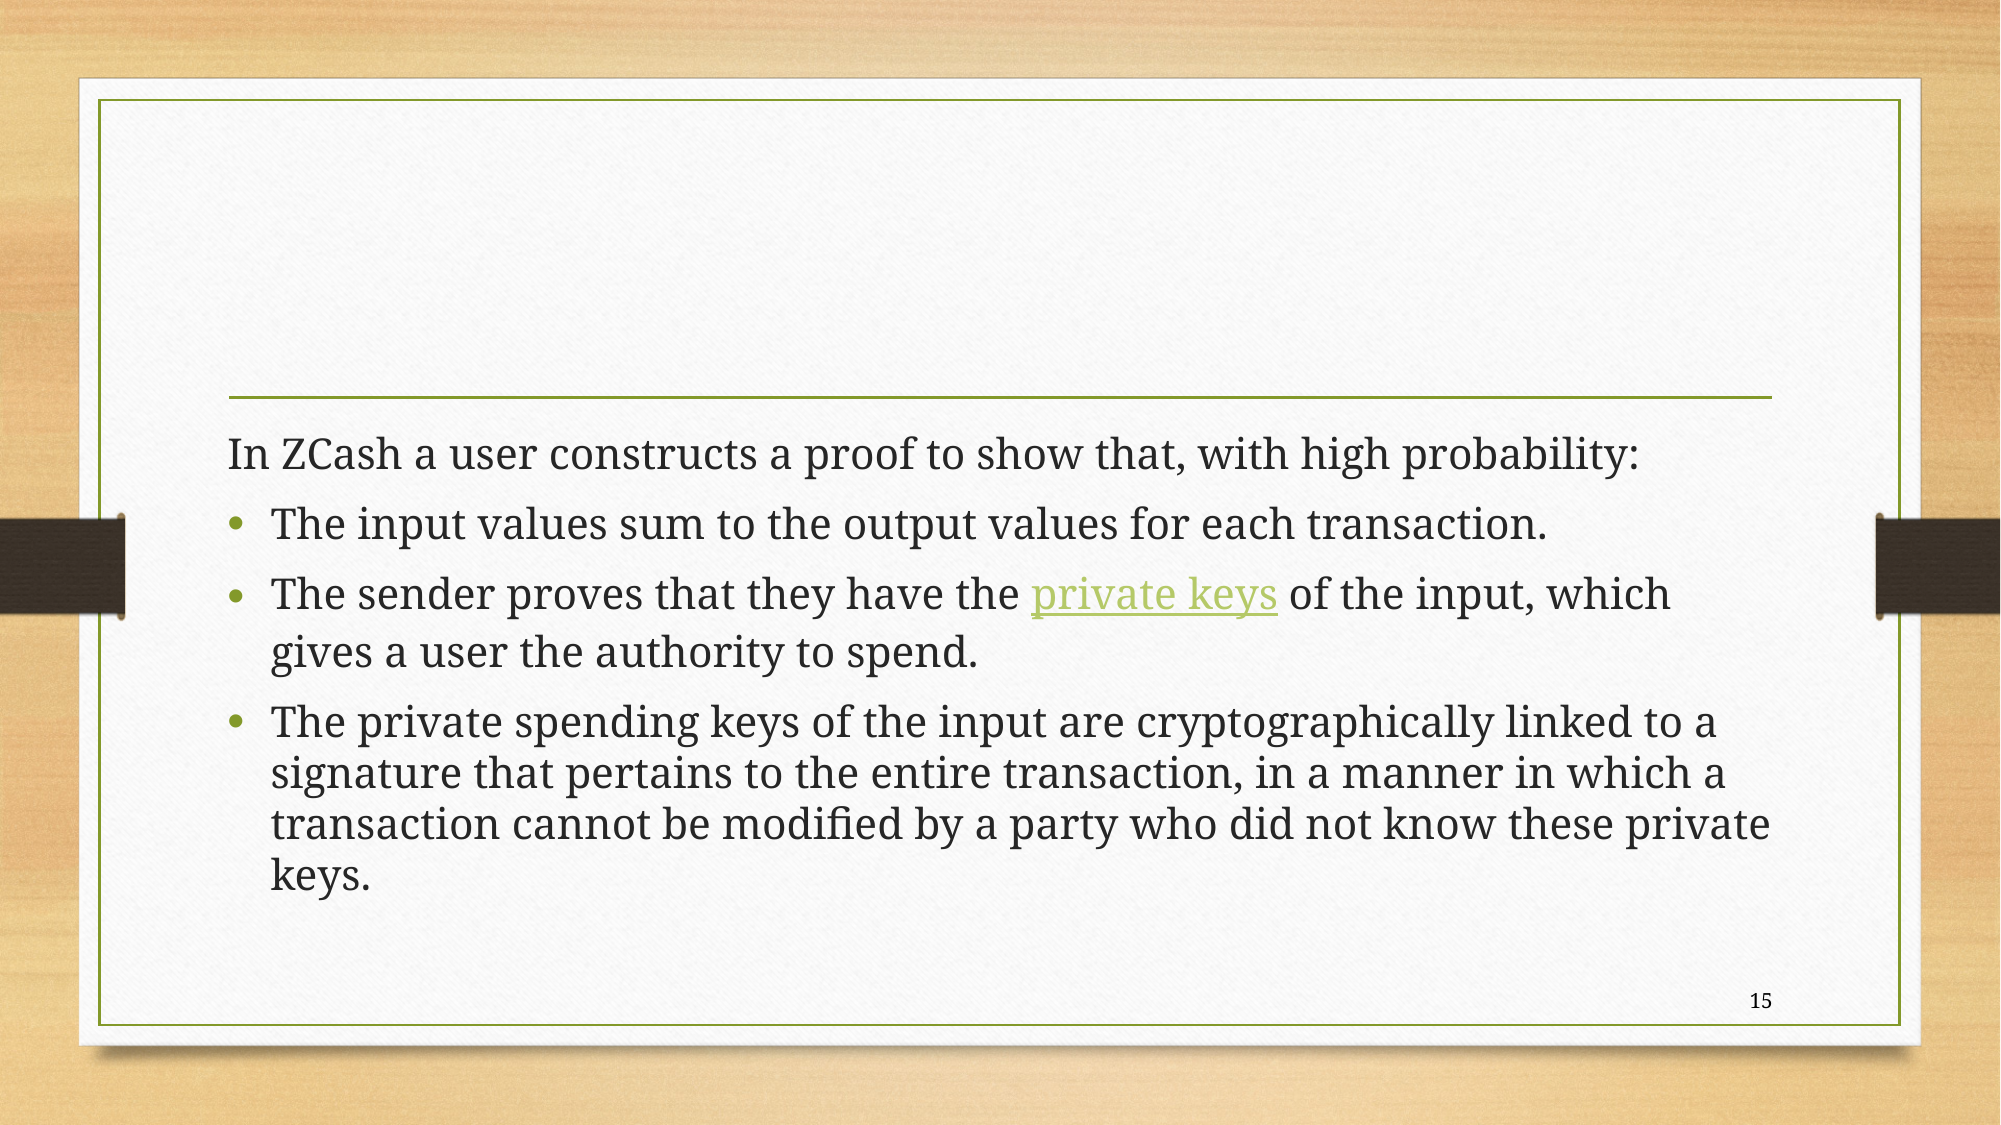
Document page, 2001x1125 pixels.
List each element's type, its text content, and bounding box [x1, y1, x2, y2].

picture [0, 0, 2001, 1125]
list In ZCash a user constructs a proof to show that, with high probability: The input values sum to the output values for each transaction. The sender proves that they have the private keys of the input, which gives a user the authority to spend. The private spending keys of the input are cryptographically linked to a signature that pertains to the entire transaction, in a manner in which a transaction cannot be modified by a party who did not know these private keys. [212, 419, 1788, 964]
slide_number 15 [1698, 979, 1788, 1025]
